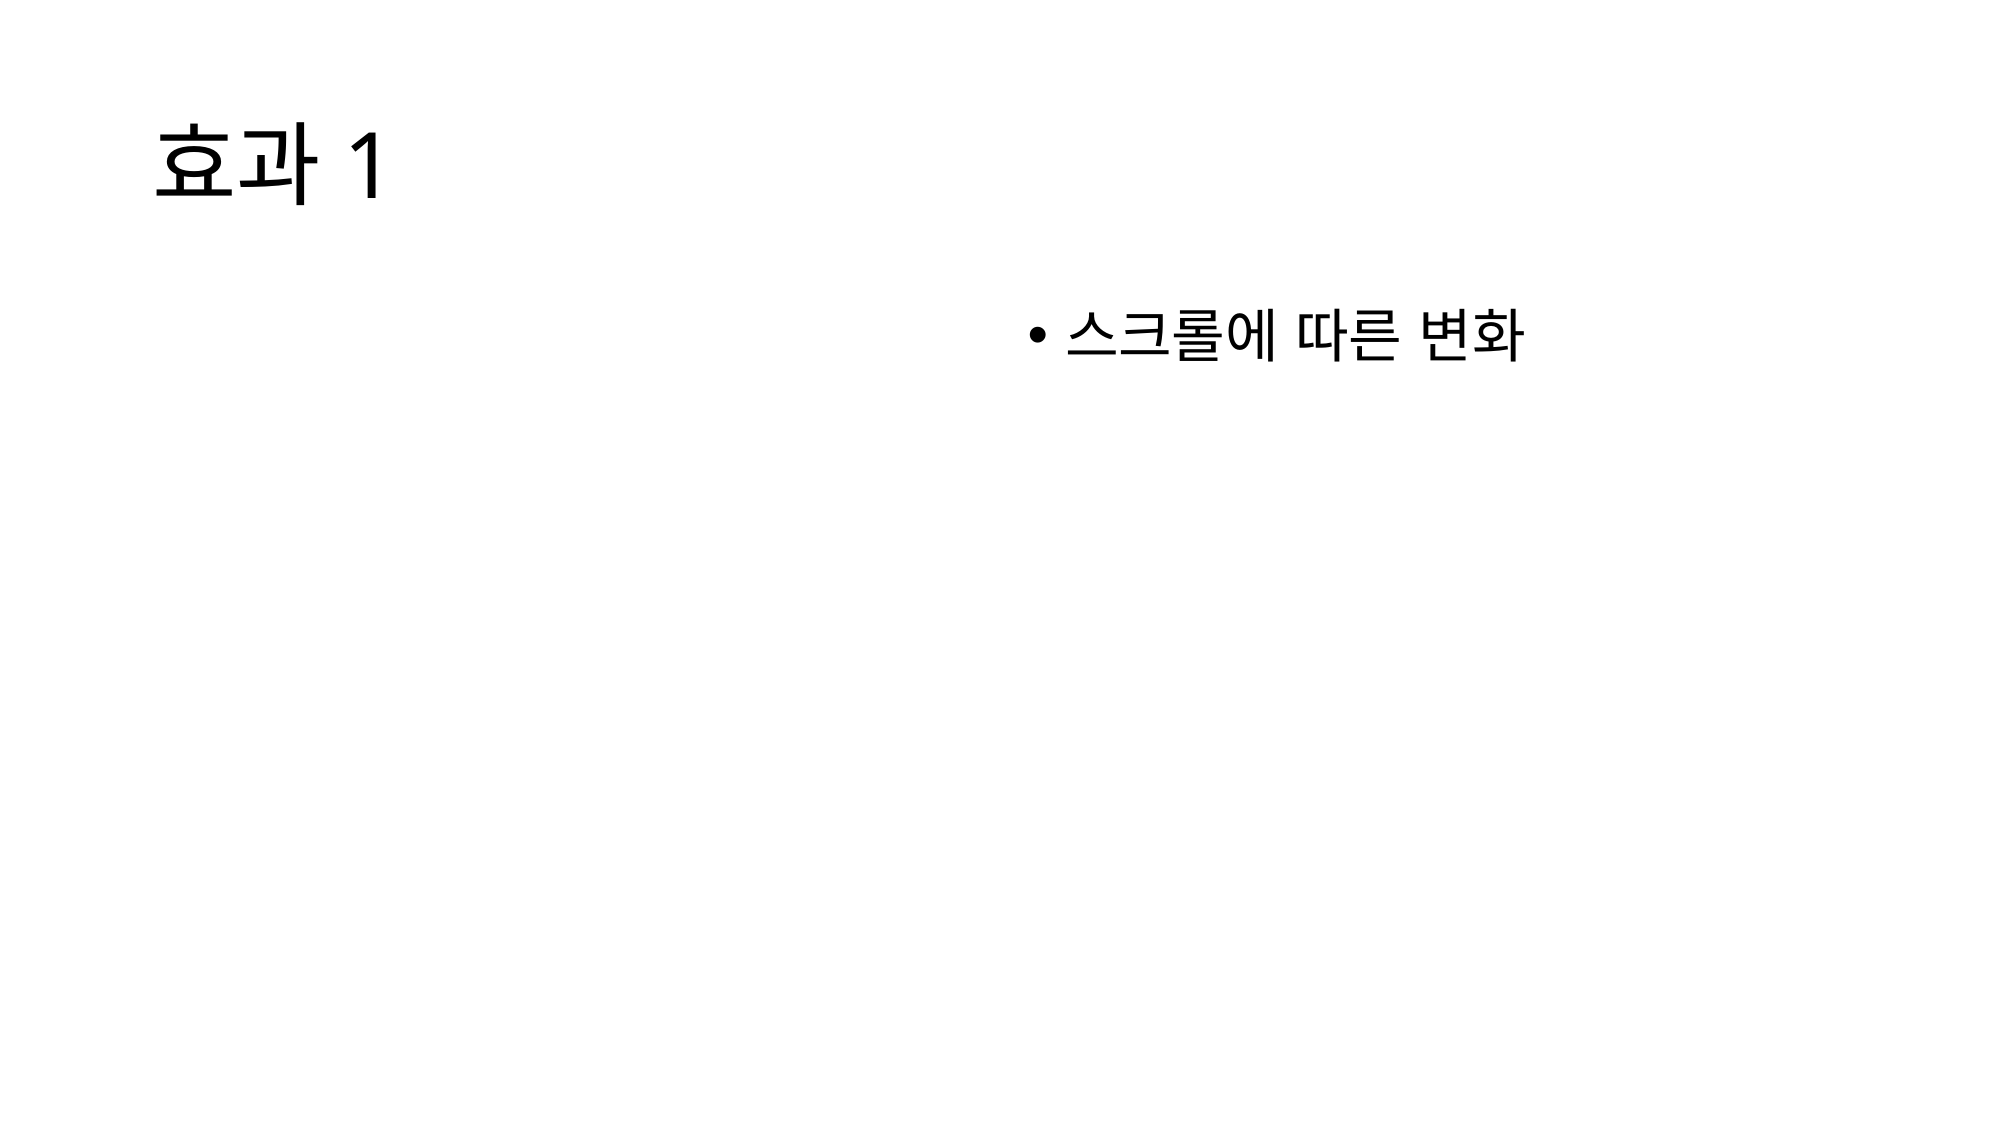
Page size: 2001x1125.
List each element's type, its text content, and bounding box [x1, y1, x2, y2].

list 스크롤에 따른 변화 [1012, 299, 1863, 1014]
title 효과1 [137, 59, 1863, 278]
